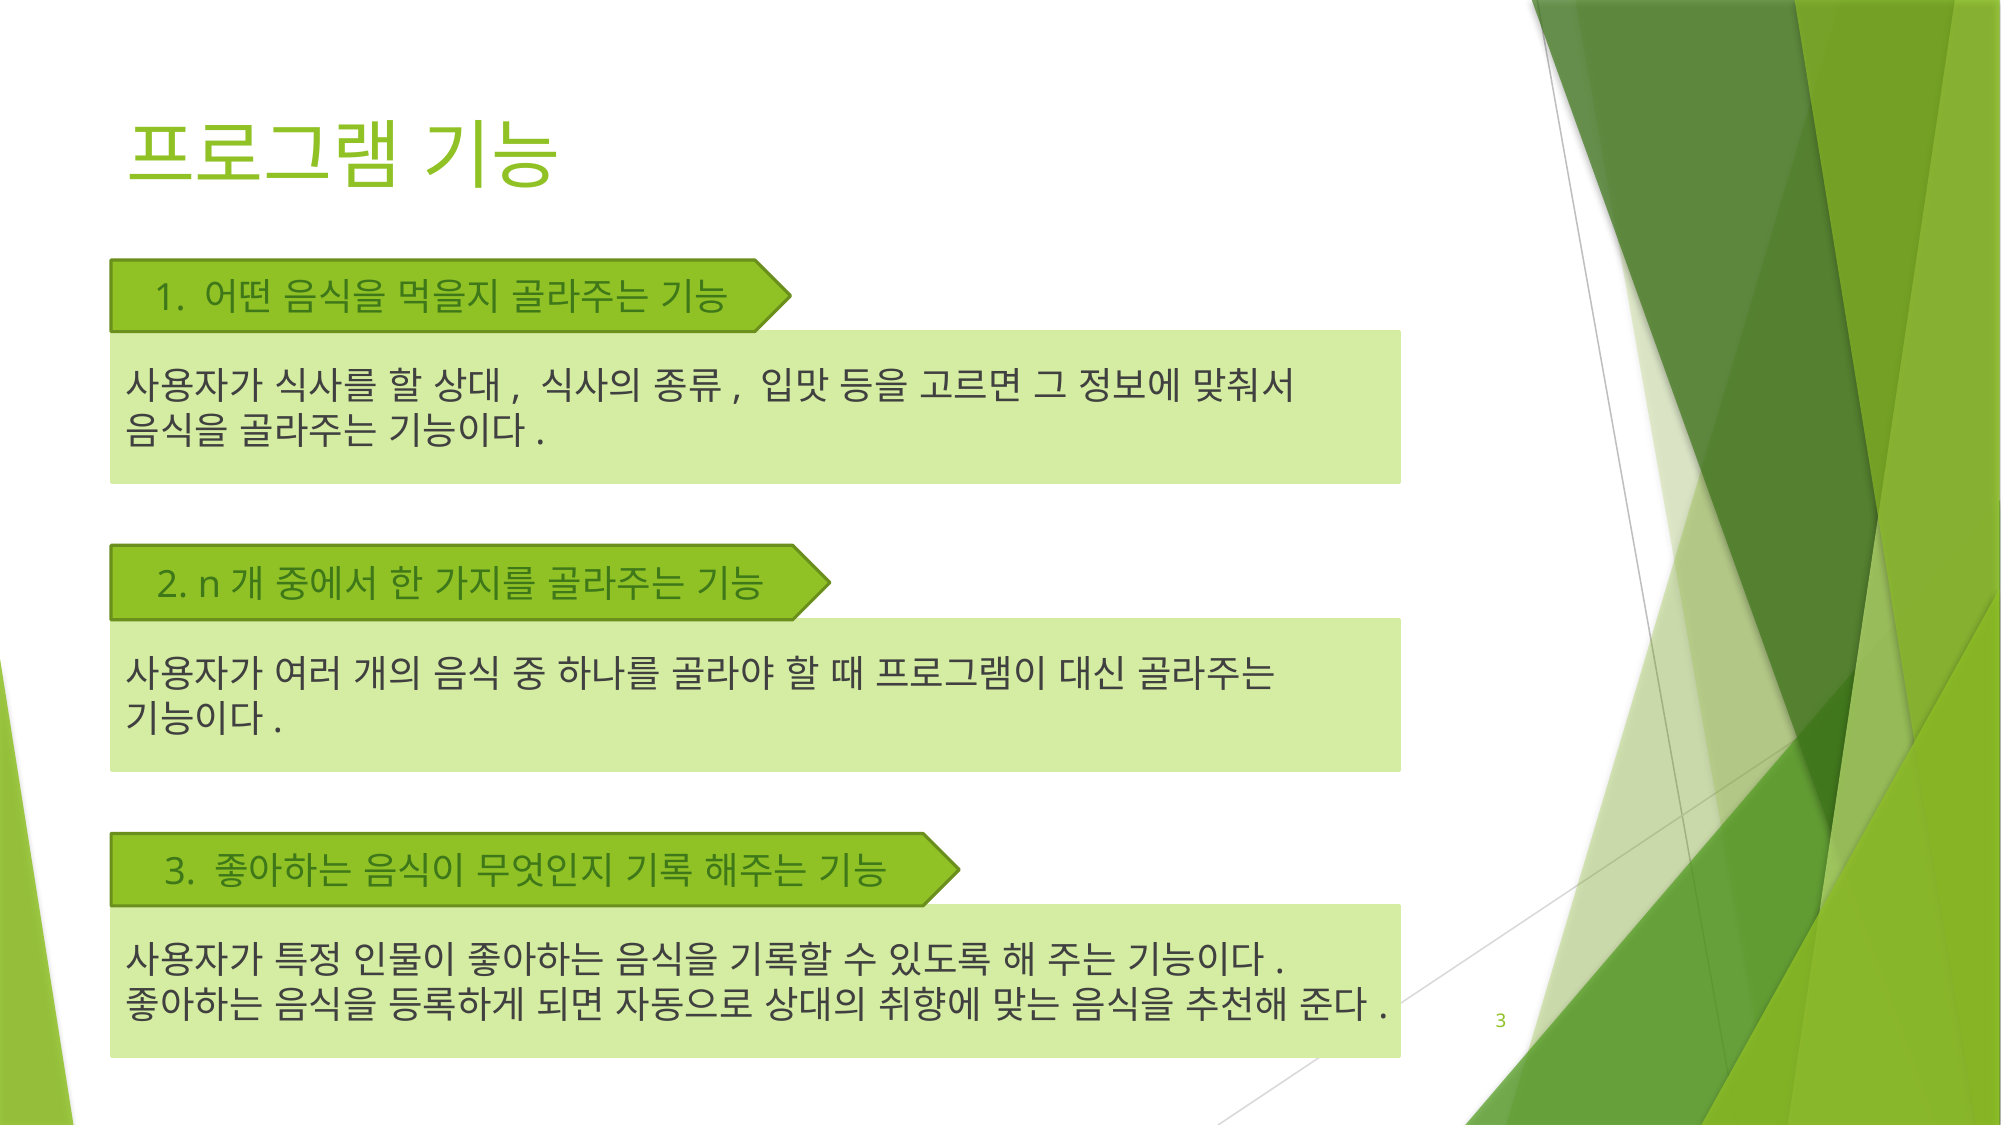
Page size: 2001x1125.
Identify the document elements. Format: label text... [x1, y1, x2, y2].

text_box 2. n개 중에서 한 가지를 골라주는 기능 [109, 543, 832, 622]
slide_number 3 [1409, 991, 1522, 1051]
text_box 1. 어떤 음식을 먹을지 골라주는 기능 [109, 258, 792, 334]
text_box 사용자가 여러 개의 음식 중 하나를 골라야 할 때 프로그램이 대신 골라주는 기능이다. [110, 618, 1401, 772]
title 프로그램 기능 [111, 99, 1522, 317]
text_box 사용자가 특정 인물이 좋아하는 음식을 기록할 수 있도록 해 주는 기능이다. 좋아하는 음식을 등록하게 되면 자동으로 상대의 취향에 맞는 음식을 추천해 준다. [110, 904, 1401, 1058]
text_box 사용자가 식사를 할 상대, 식사의 종류, 입맛 등을 고르면 그 정보에 맞춰서 음식을 골라주는 기능이다. [110, 330, 1401, 484]
text_box 3. 좋아하는 음식이 무엇인지 기록 해주는 기능 [109, 831, 961, 908]
